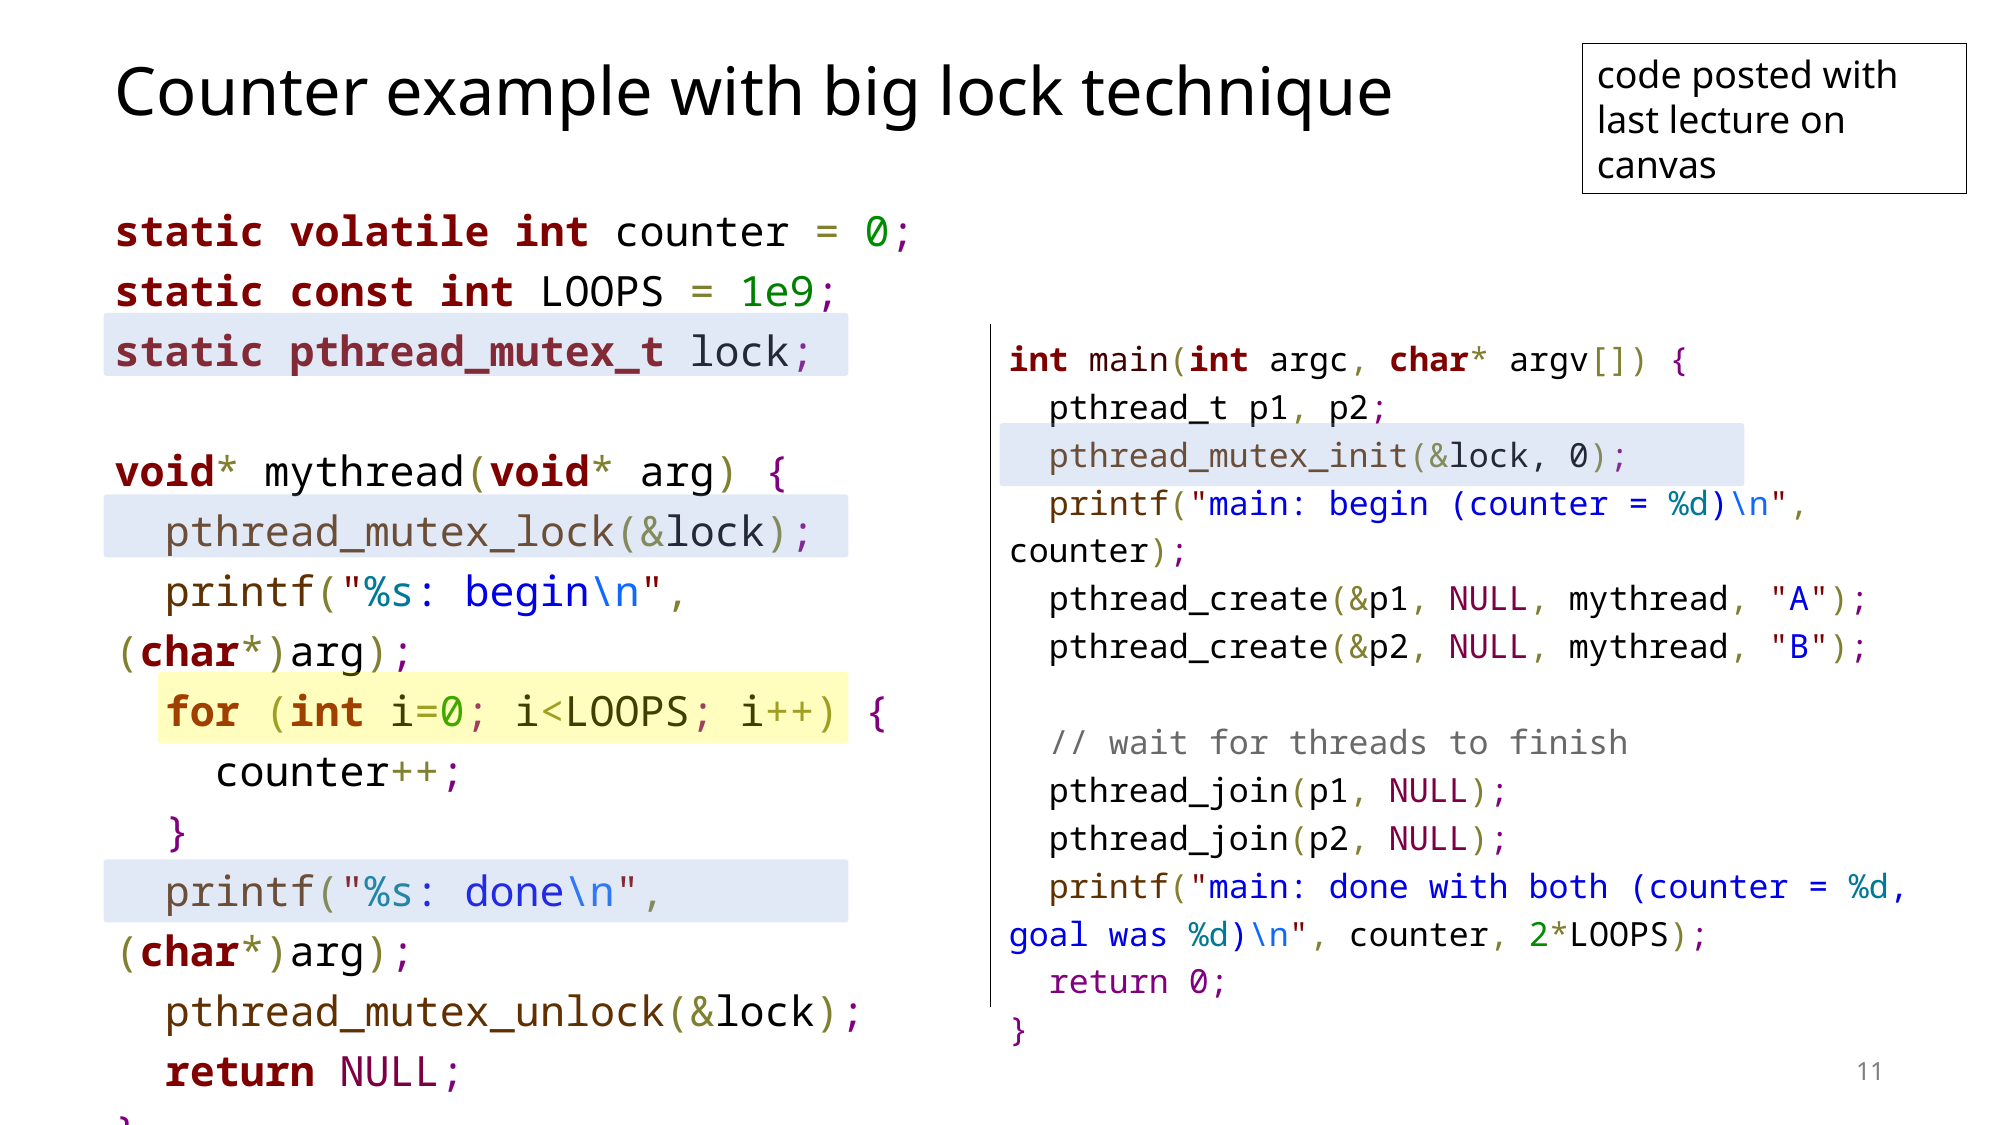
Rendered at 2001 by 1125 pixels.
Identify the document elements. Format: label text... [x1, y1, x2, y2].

list int main(int argc, char* argv[]) { pthread_t p1, p2; pthread_mutex_init(&lock, 0); printf("main: begin (counter = %d)\n", counter); pthread_create(&p1, NULL, mythread, "A"); pthread_create(&p2, NULL, mythread, "B"); // wait for threads to finish pthread_join(p1, NULL); pthread_join(p2, NULL); printf("main: done with both (counter = %d, goal was %d)\n", counter, 2*LOOPS); return 0; } [994, 322, 1967, 1013]
text_box [157, 670, 850, 745]
text_box [998, 422, 1746, 488]
slide_number 11 [1749, 1042, 1900, 1103]
text_box [102, 493, 850, 559]
text_box code posted with last lecture on canvas [1582, 43, 1967, 194]
list static volatile int counter = 0; static const int LOOPS = 1e9; static pthread_mutex_t lock; void* mythread(void* arg) { pthread_mutex_lock(&lock); printf("%s: begin\n", (char*)arg); for (int i=0; i<LOOPS; i++) { counter++; } printf("%s: done\n", (char*)arg); pthread_mutex_unlock(&lock); return NULL; } [99, 187, 963, 1013]
title Counter example with big lock technique [99, 37, 1900, 150]
text_box [102, 311, 850, 377]
text_box [102, 858, 850, 924]
